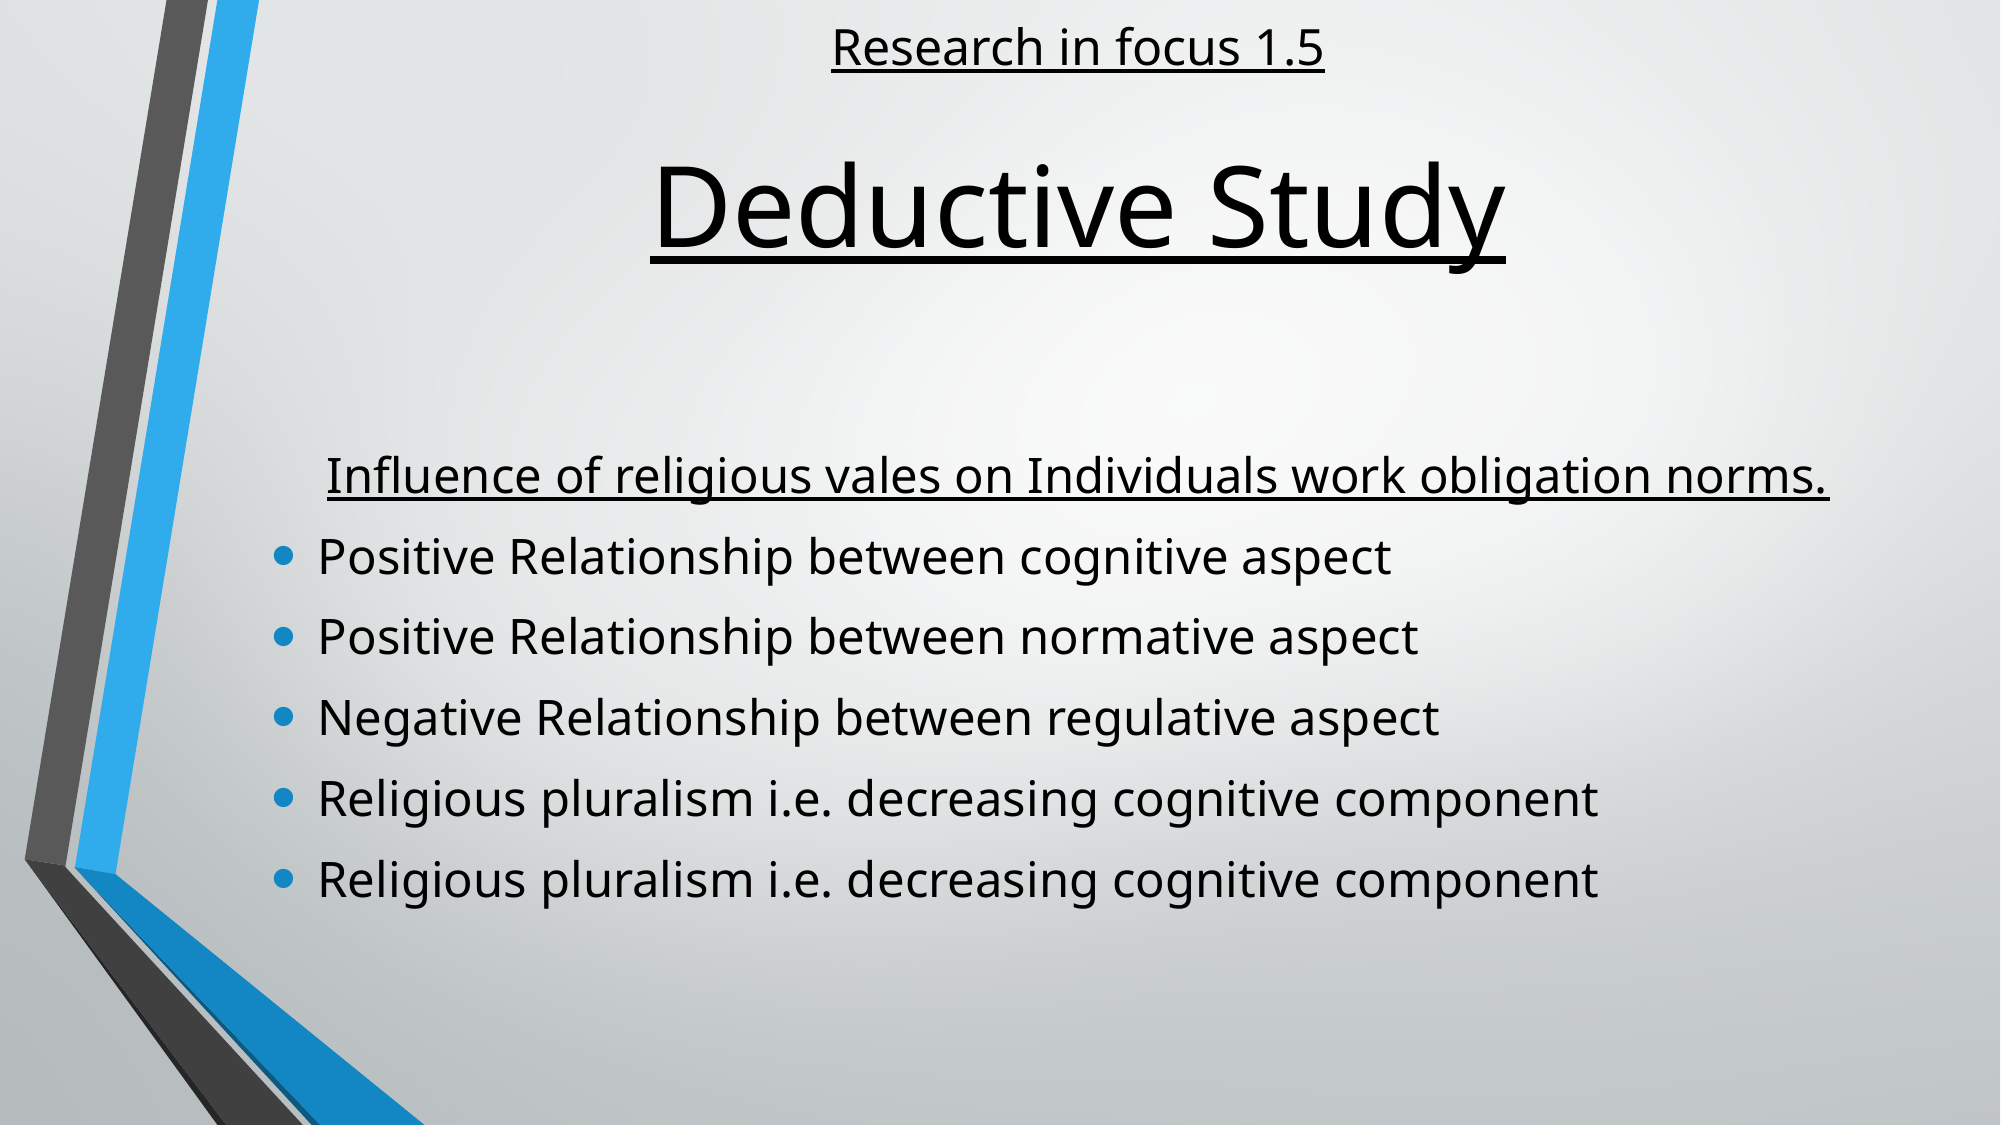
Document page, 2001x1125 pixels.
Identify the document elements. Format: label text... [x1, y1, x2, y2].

list Influence of religious vales on Individuals work obligation norms. Positive Relationship between cognitive aspect Positive Relationship between normative aspect Negative Relationship between regulative aspect Religious pluralism i.e. decreasing cognitive component Religious pluralism i.e. decreasing cognitive component [256, 356, 1901, 918]
title Research in focus 1.5 Deductive Study [256, 0, 1901, 288]
